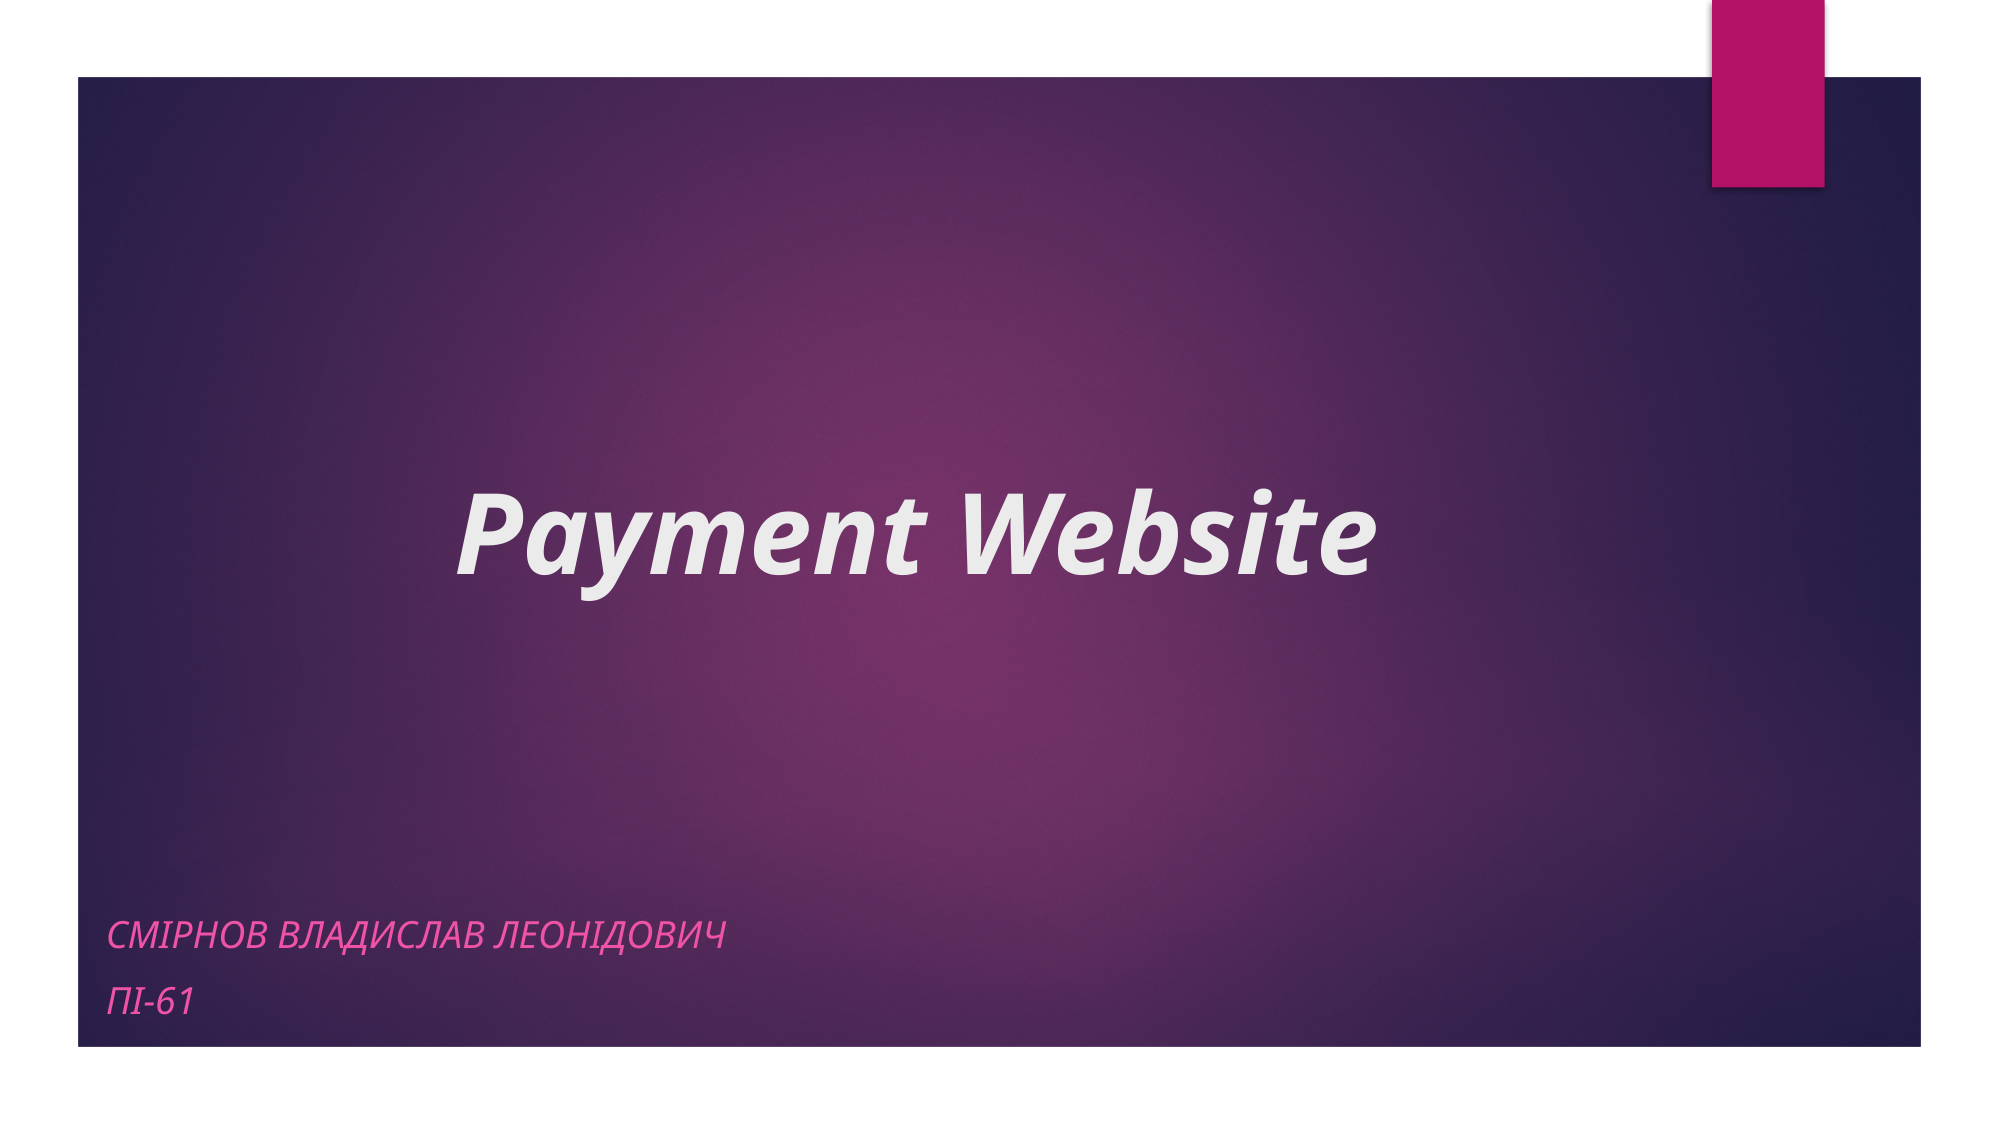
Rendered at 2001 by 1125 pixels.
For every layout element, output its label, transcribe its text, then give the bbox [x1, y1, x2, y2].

subtitle Смірнов владислав леонідович Пі-61 [90, 903, 1539, 1045]
title Payment Website [439, 469, 1888, 605]
